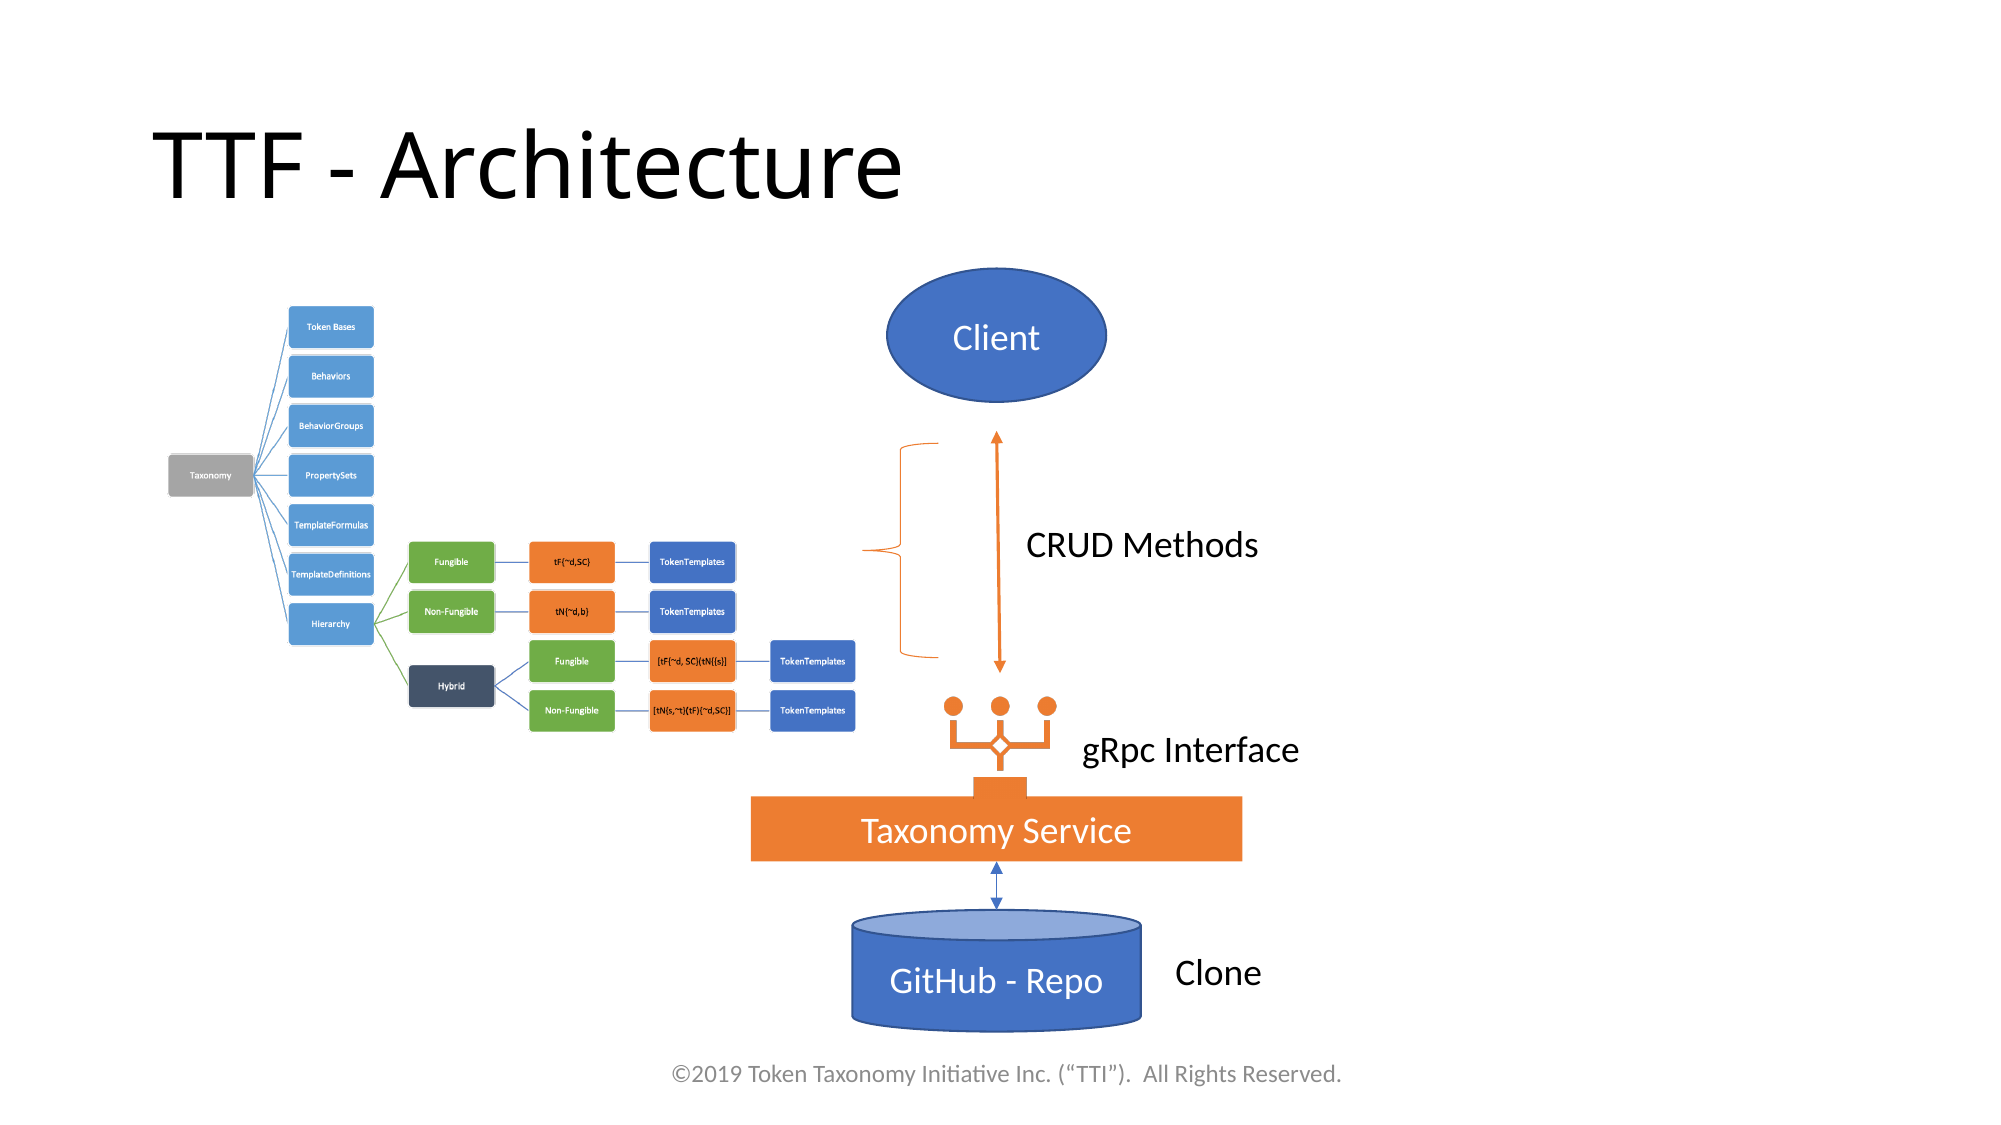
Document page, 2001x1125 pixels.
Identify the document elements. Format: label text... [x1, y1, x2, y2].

text_box gRpc Interface [1075, 717, 1315, 778]
text_box Client [886, 267, 1108, 403]
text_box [996, 430, 1000, 674]
text_box Clone [1160, 940, 1278, 1001]
text_box GitHub - Repo [851, 908, 1142, 1033]
picture [165, 288, 856, 748]
title TTF - Architecture [137, 59, 1863, 278]
text_box [862, 442, 939, 659]
picture [924, 673, 1075, 824]
footer ©2019 Token Taxonomy Initiative Inc. (“TTI”). All Rights Reserved. [633, 1042, 1387, 1103]
text_box CRUD Methods [1011, 512, 1275, 573]
text_box Taxonomy Service [750, 795, 1243, 862]
